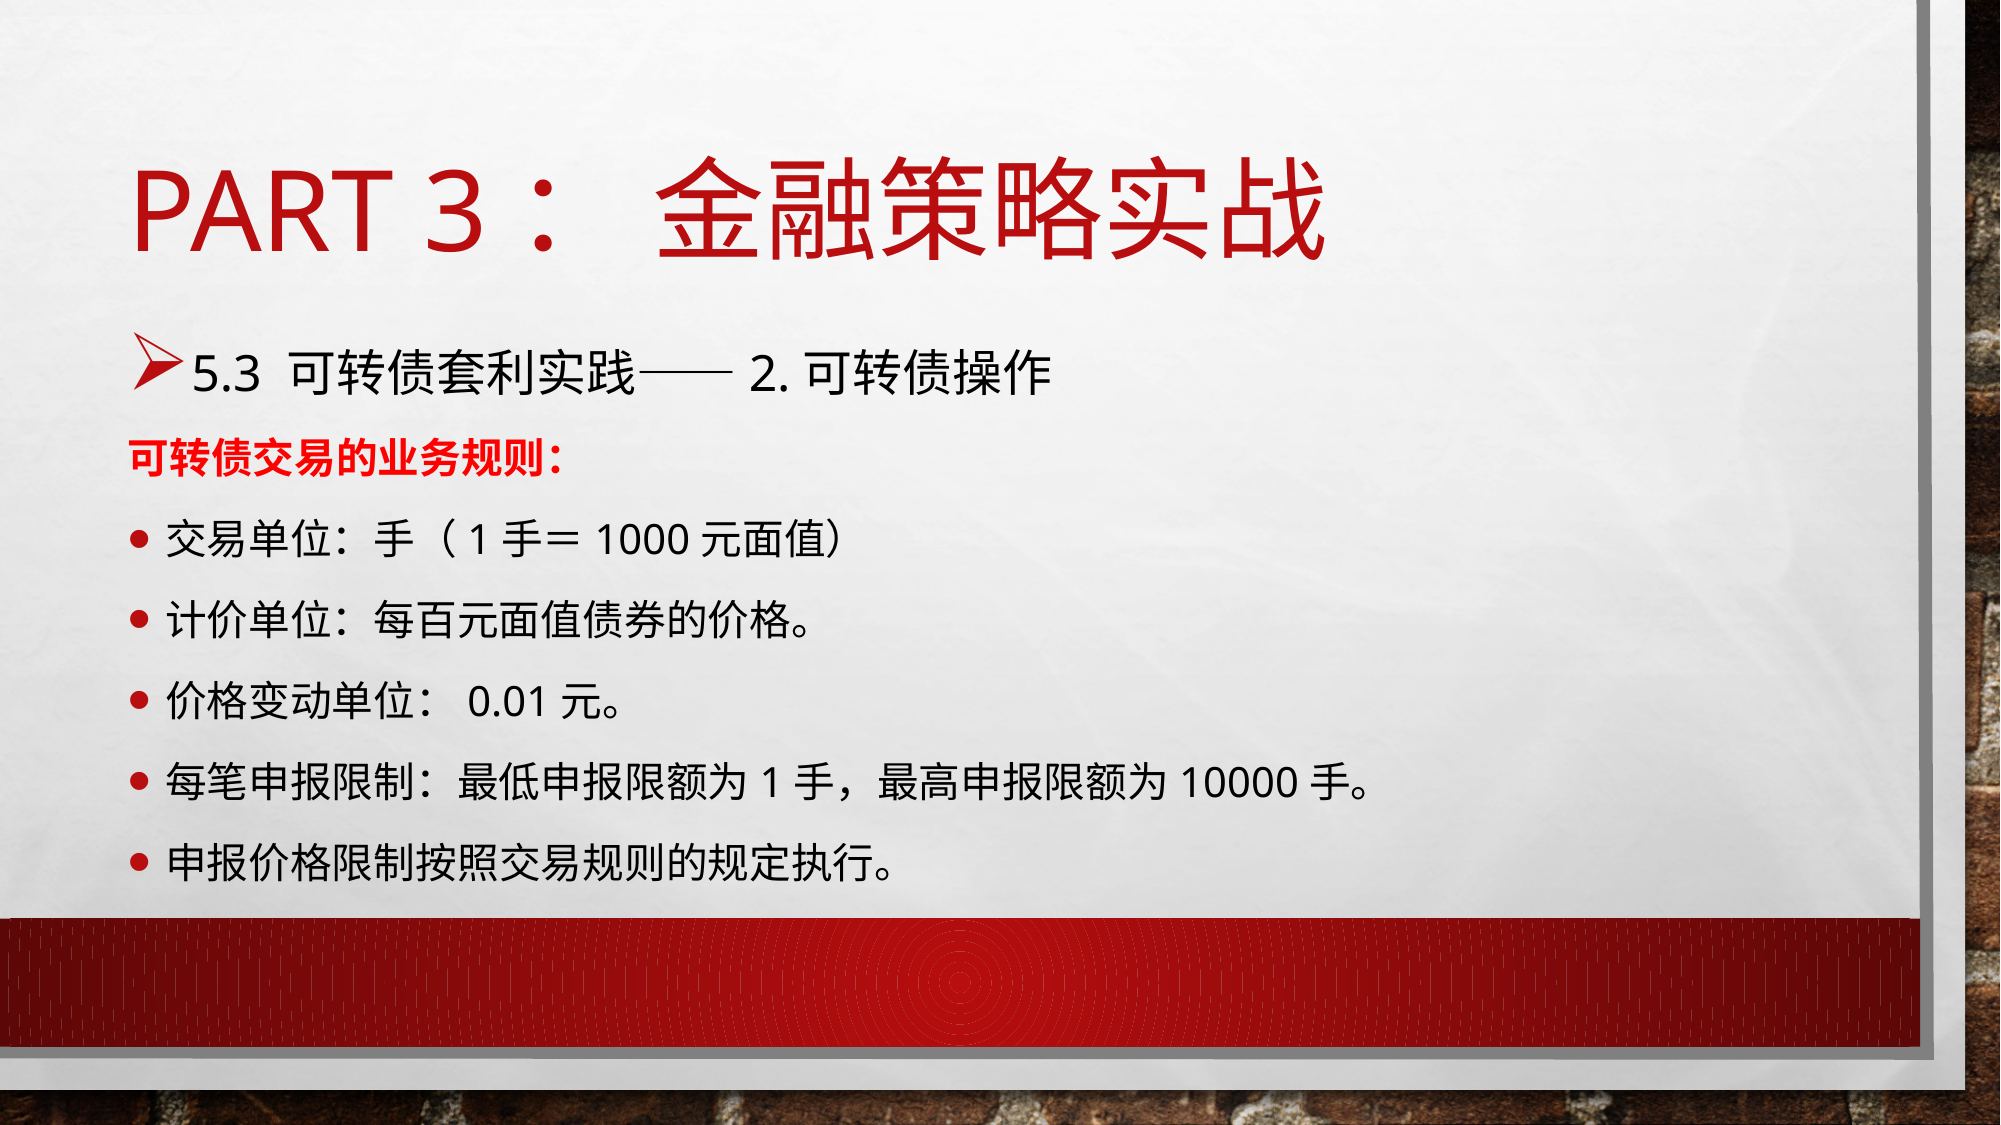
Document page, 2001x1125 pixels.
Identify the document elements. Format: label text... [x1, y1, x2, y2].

title Part 3： 金融策略实战 [112, 120, 1847, 310]
list 5.3 可转债套利实践——2.可转债操作 可转债交易的业务规则： 交易单位：手（1手＝1000元面值） 计价单位：每百元面值债券的价格。 价格变动单位：0.01元。 每笔申报限制：最低申报限额为1手，最高申报限额为10000手。 申报价格限制按照交易规则的规定执行。 [112, 245, 1818, 970]
picture [0, 0, 2000, 1125]
